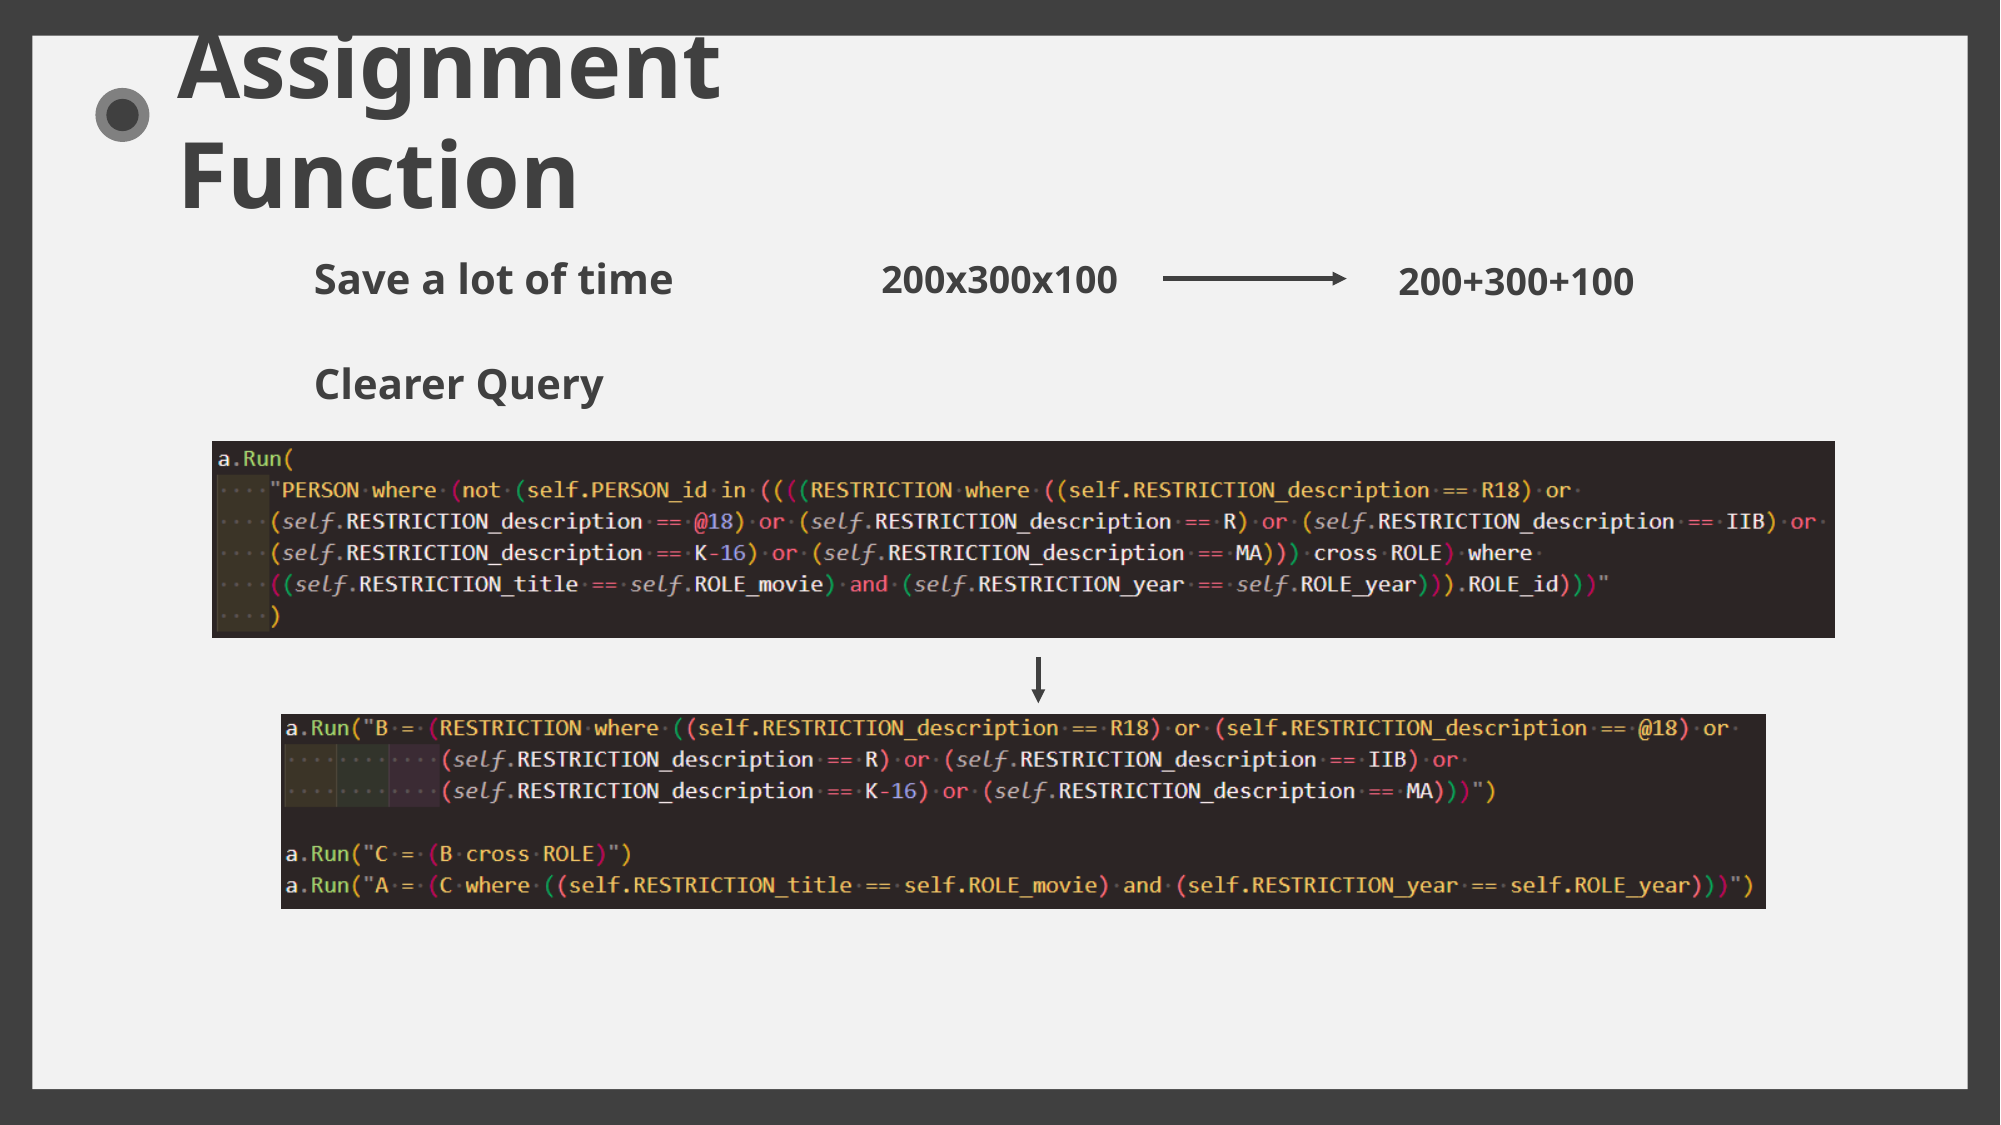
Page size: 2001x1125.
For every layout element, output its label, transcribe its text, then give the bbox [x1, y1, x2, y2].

text_box Save a lot of time [299, 245, 847, 311]
text_box 200+300+100 [1383, 250, 1650, 311]
picture [281, 714, 1766, 909]
text_box Clearer Query [299, 350, 655, 415]
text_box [95, 87, 150, 142]
text_box Assignment Function [159, 89, 1123, 146]
text_box [31, 35, 1969, 1090]
picture [212, 441, 1835, 638]
text_box 200x300x100 [866, 248, 1134, 308]
